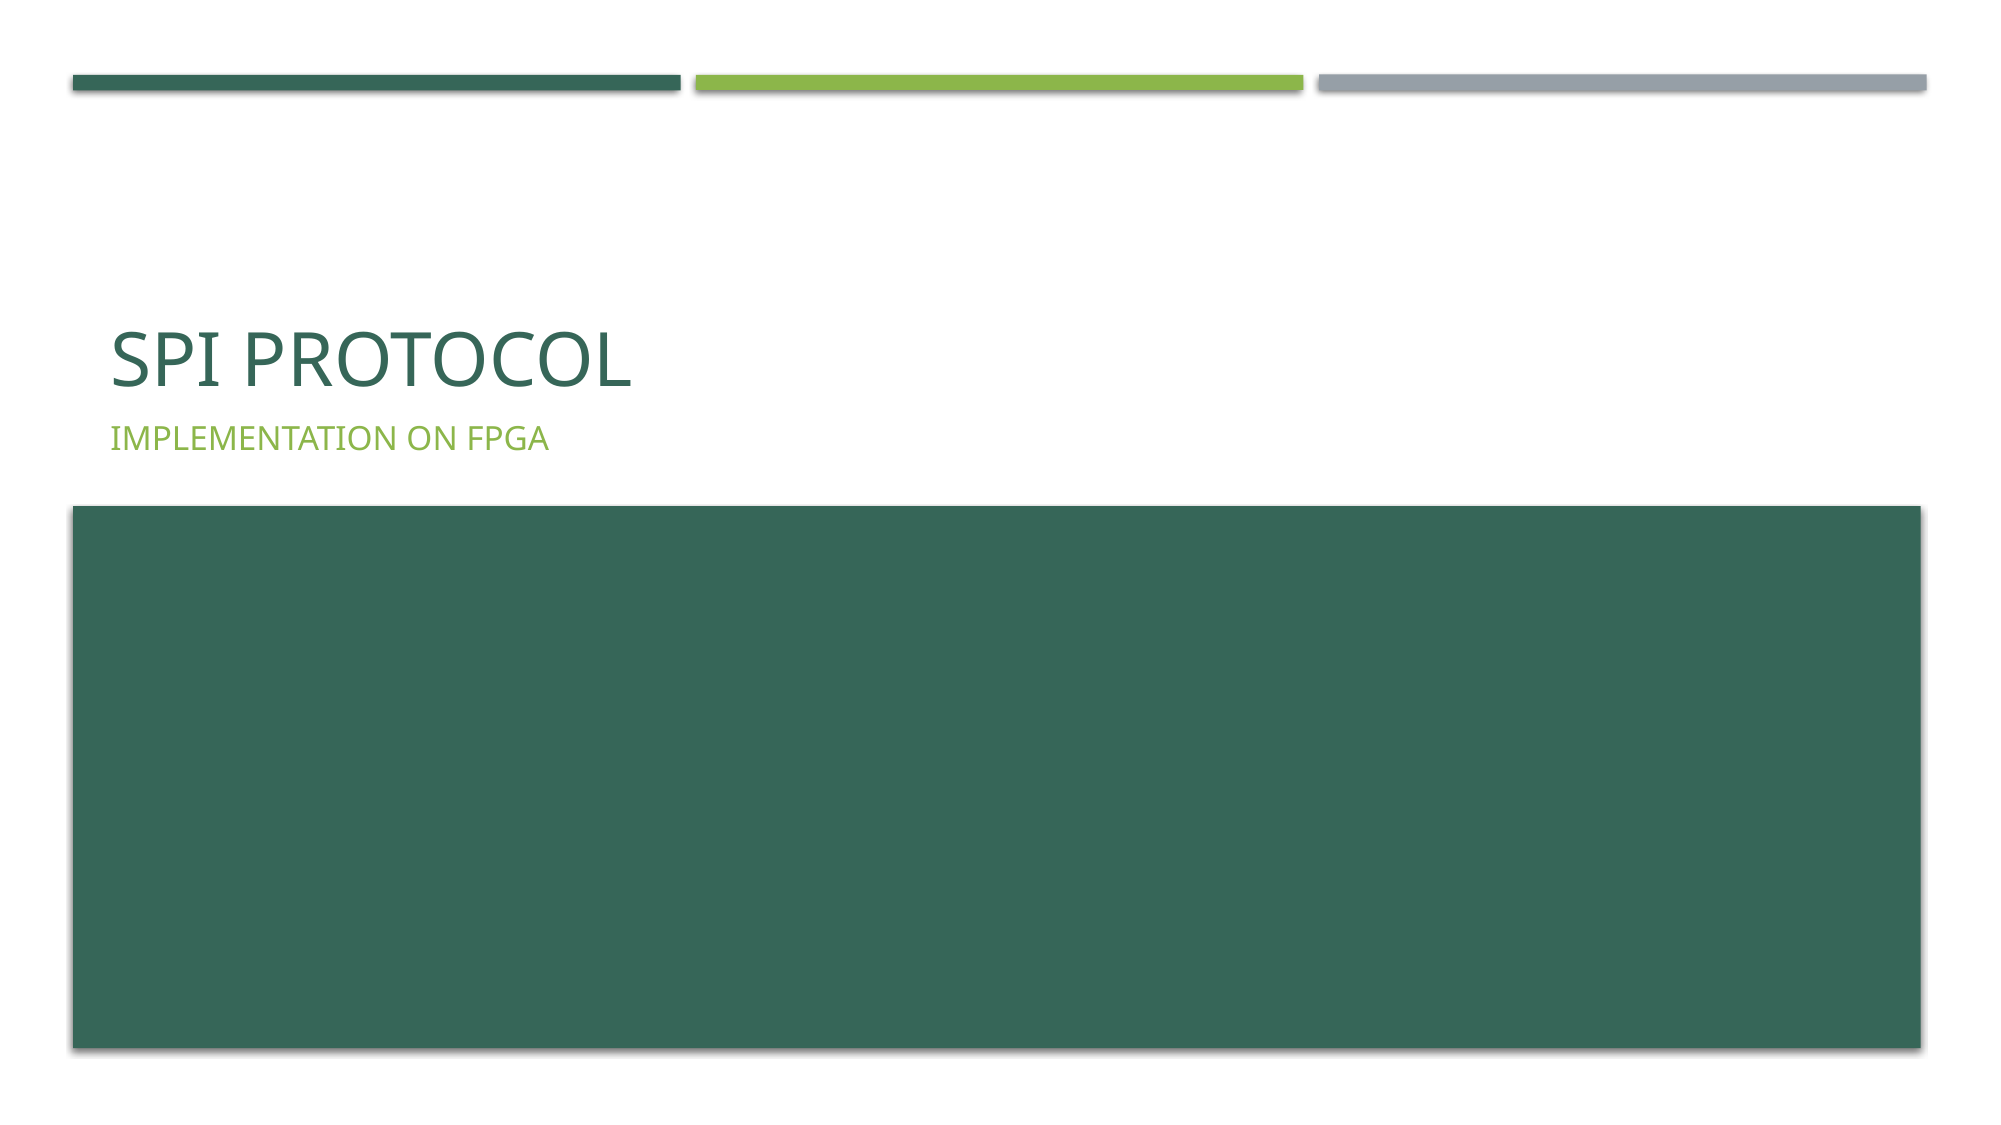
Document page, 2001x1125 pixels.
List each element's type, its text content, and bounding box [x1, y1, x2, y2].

title SPI Protocol [95, 167, 1899, 409]
subtitle Implementation on FPGA [95, 409, 1899, 507]
